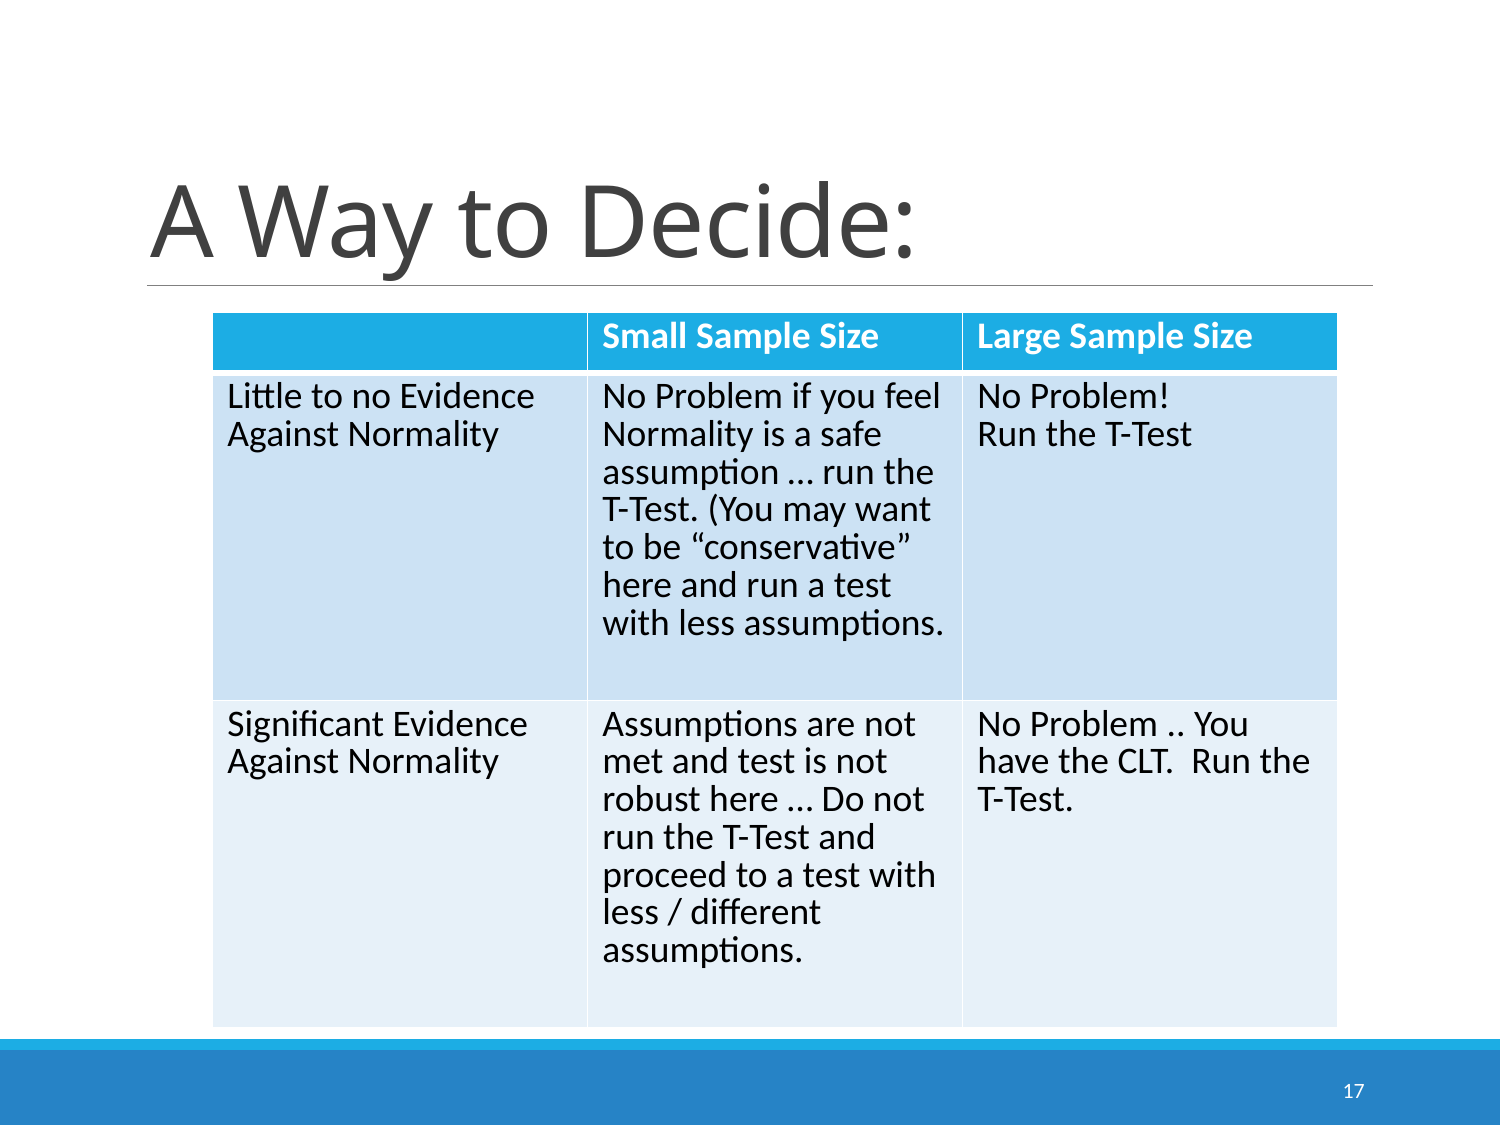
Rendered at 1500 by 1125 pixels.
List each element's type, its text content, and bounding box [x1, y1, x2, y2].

table_cell No Problem! Run the T-Test [963, 376, 1337, 700]
table_cell Assumptions are not met and test is not robust here … Do not run the T-Test and proceed to a test with less / different assumptions. [588, 701, 962, 1027]
table_cell Significant Evidence Against Normality [213, 701, 587, 1027]
title A Way to Decide: [135, 47, 1373, 285]
table_header Small Sample Size [588, 313, 962, 370]
slide_number 17 [1218, 1059, 1380, 1120]
table_cell No Problem if you feel Normality is a safe assumption … run the T-Test. (You may want to be “conservative” here and run a test with less assumptions. [588, 376, 962, 700]
table_header Large Sample Size [963, 313, 1337, 370]
table_cell No Problem .. You have the CLT. Run the T-Test. [963, 701, 1337, 1027]
table_cell Little to no Evidence Against Normality [213, 376, 587, 700]
table_header [213, 313, 587, 370]
